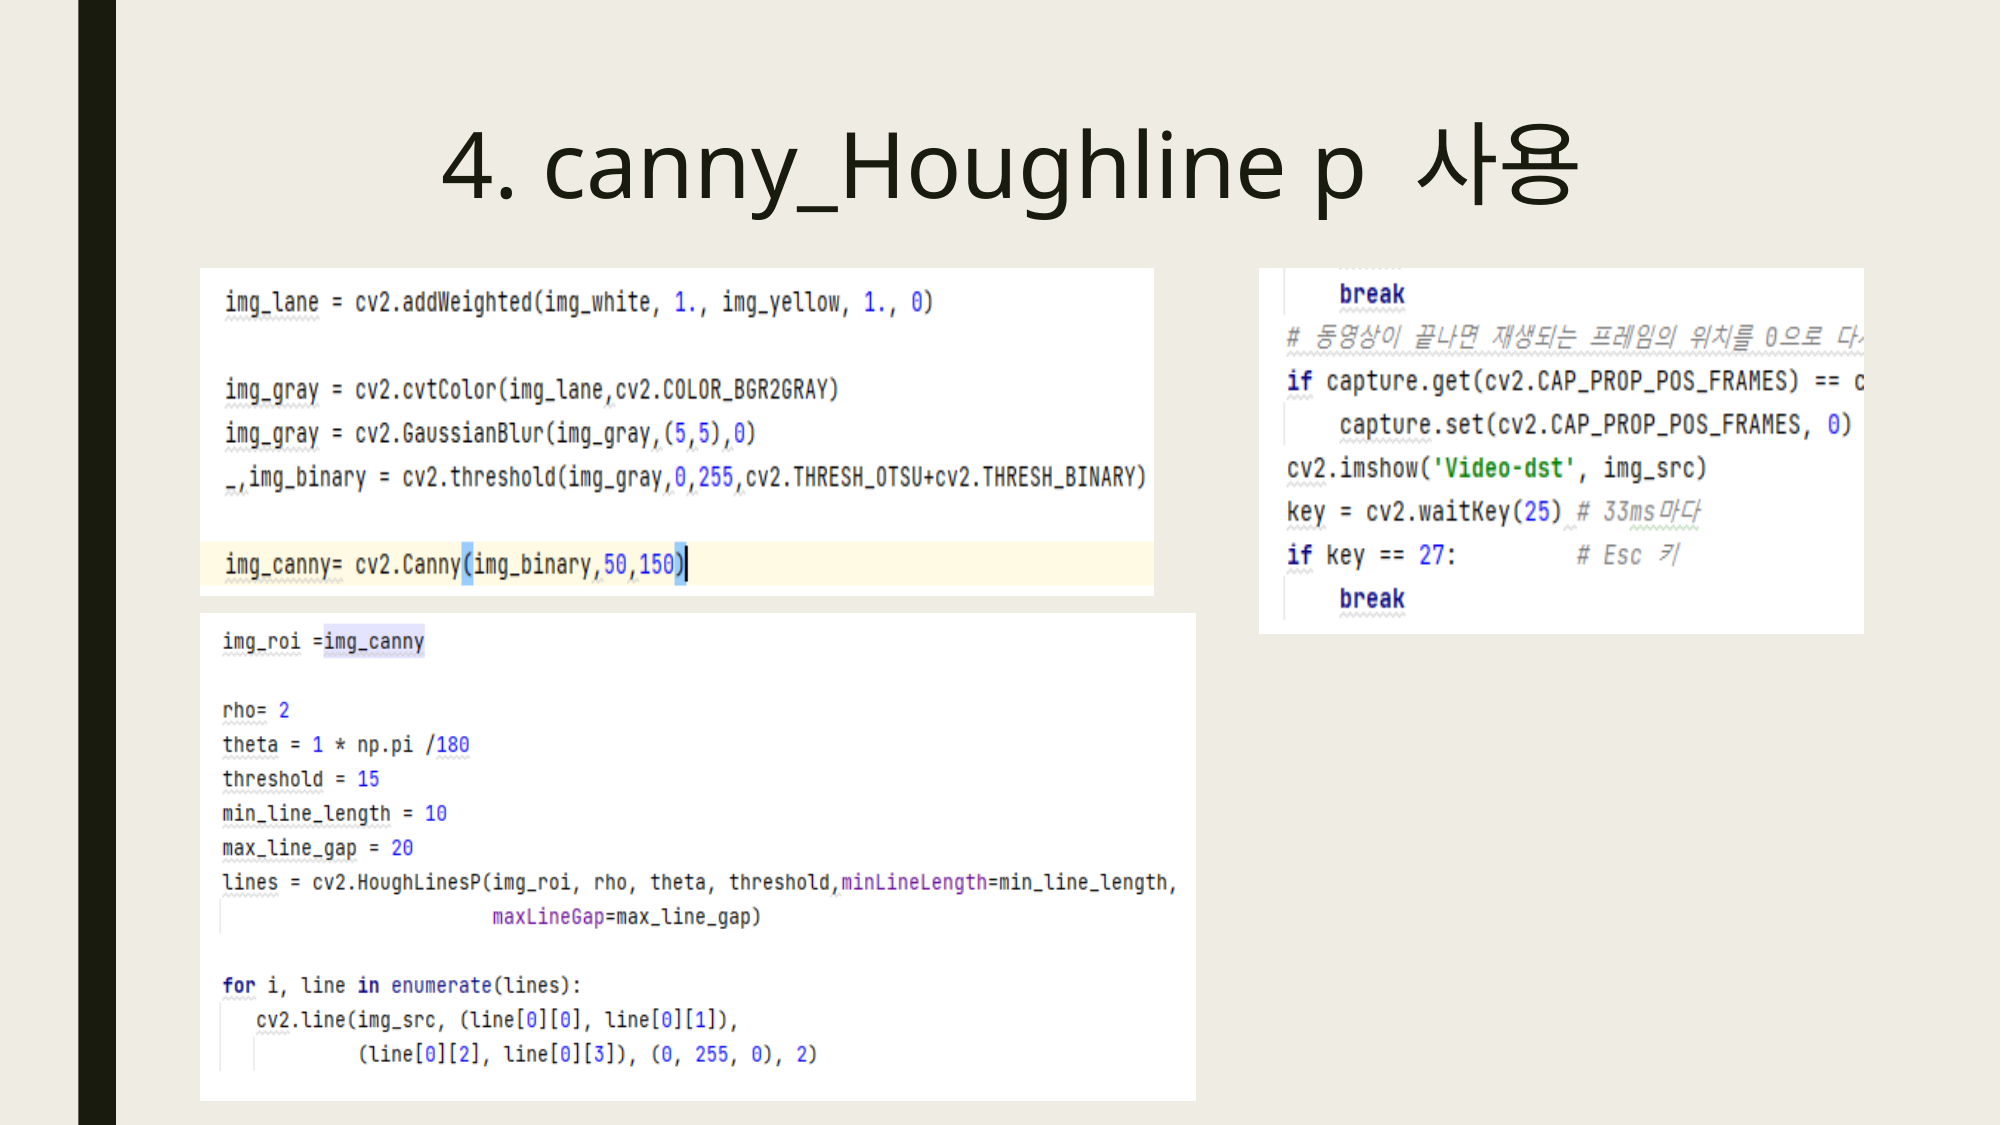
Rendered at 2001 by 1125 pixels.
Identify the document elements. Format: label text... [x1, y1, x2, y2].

title 4. canny_Houghline p 사용 [225, 112, 1800, 357]
picture [1259, 268, 1864, 634]
picture [199, 613, 1196, 1101]
picture [199, 268, 1154, 596]
